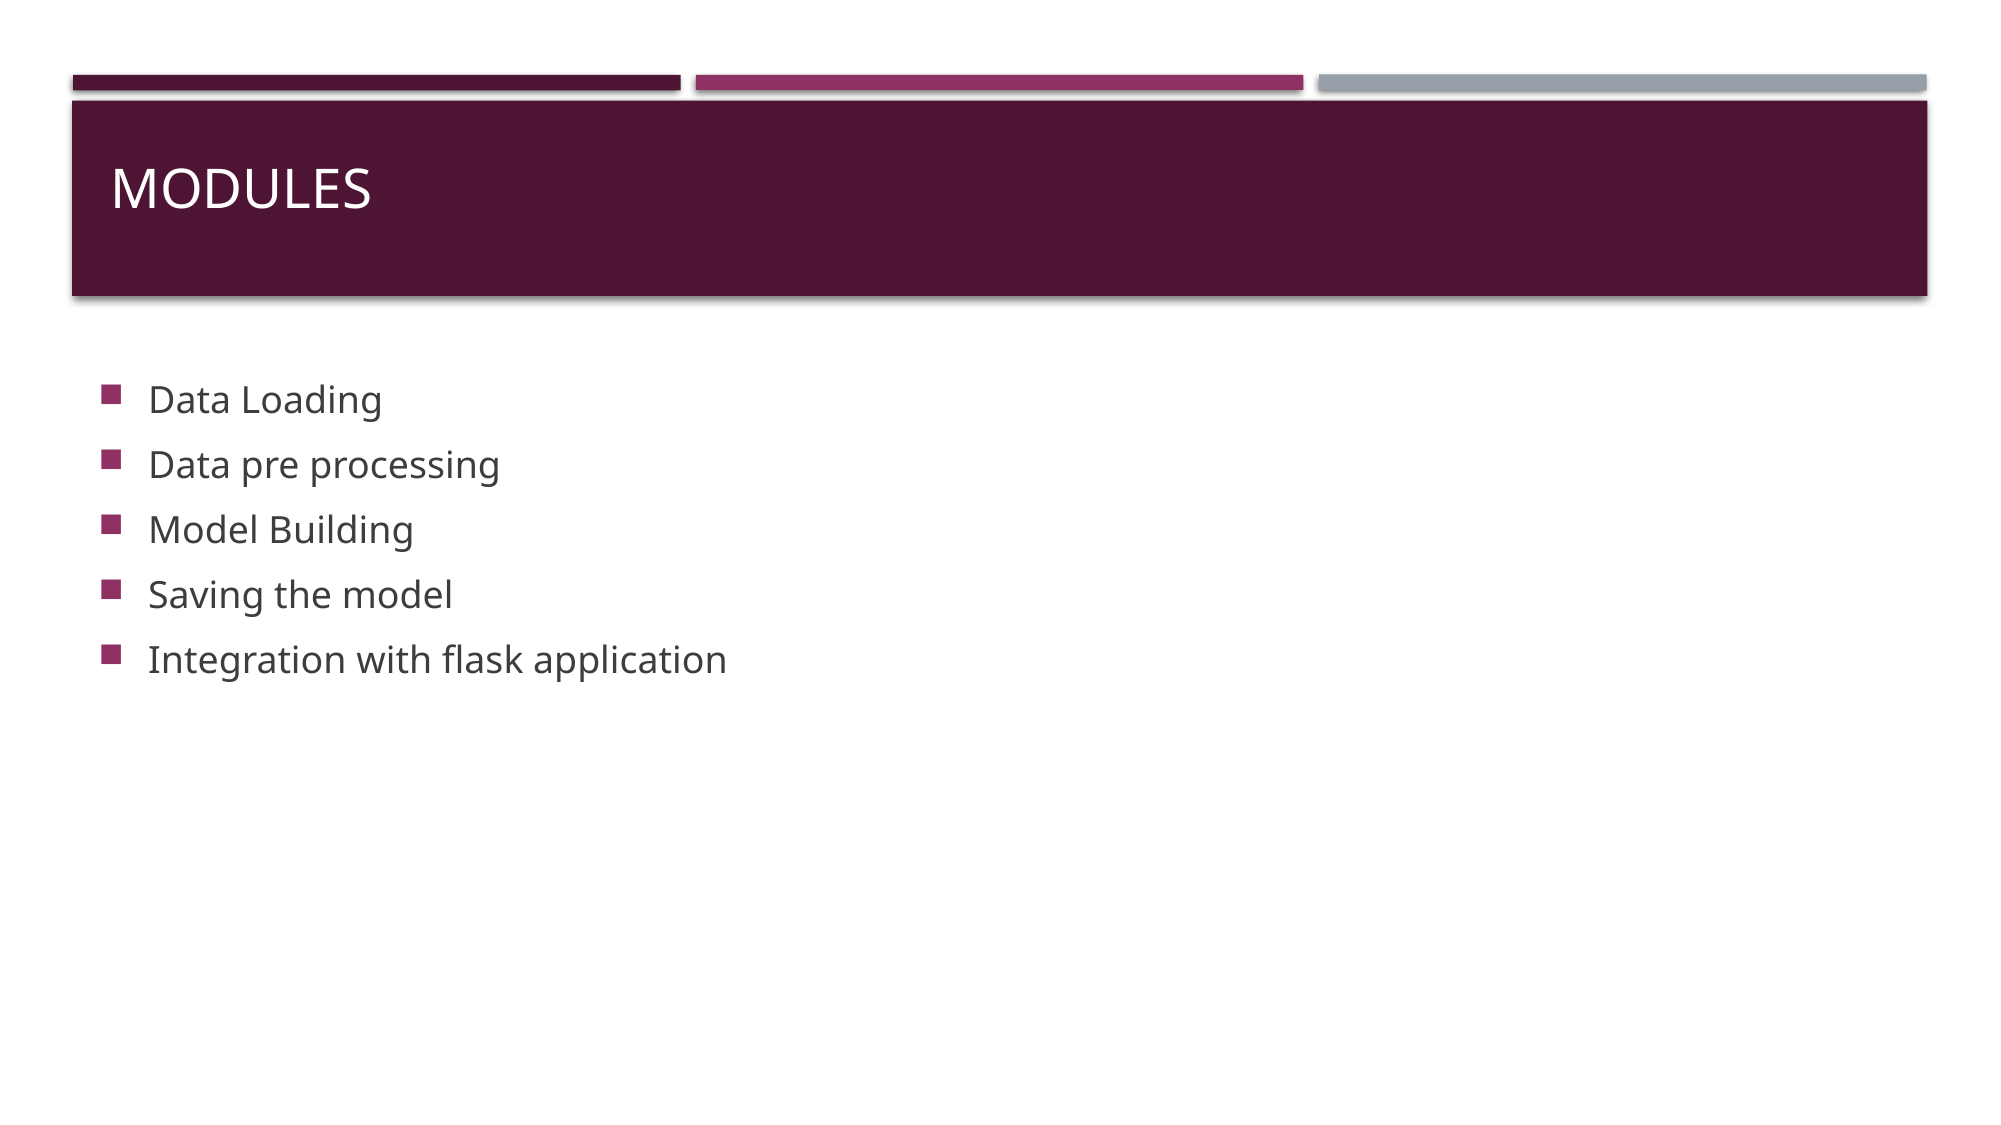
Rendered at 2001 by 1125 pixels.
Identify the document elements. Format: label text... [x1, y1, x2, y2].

list Data Loading Data pre processing Model Building Saving the model Integration with flask application [82, 227, 1893, 831]
title modules [95, 145, 1905, 228]
